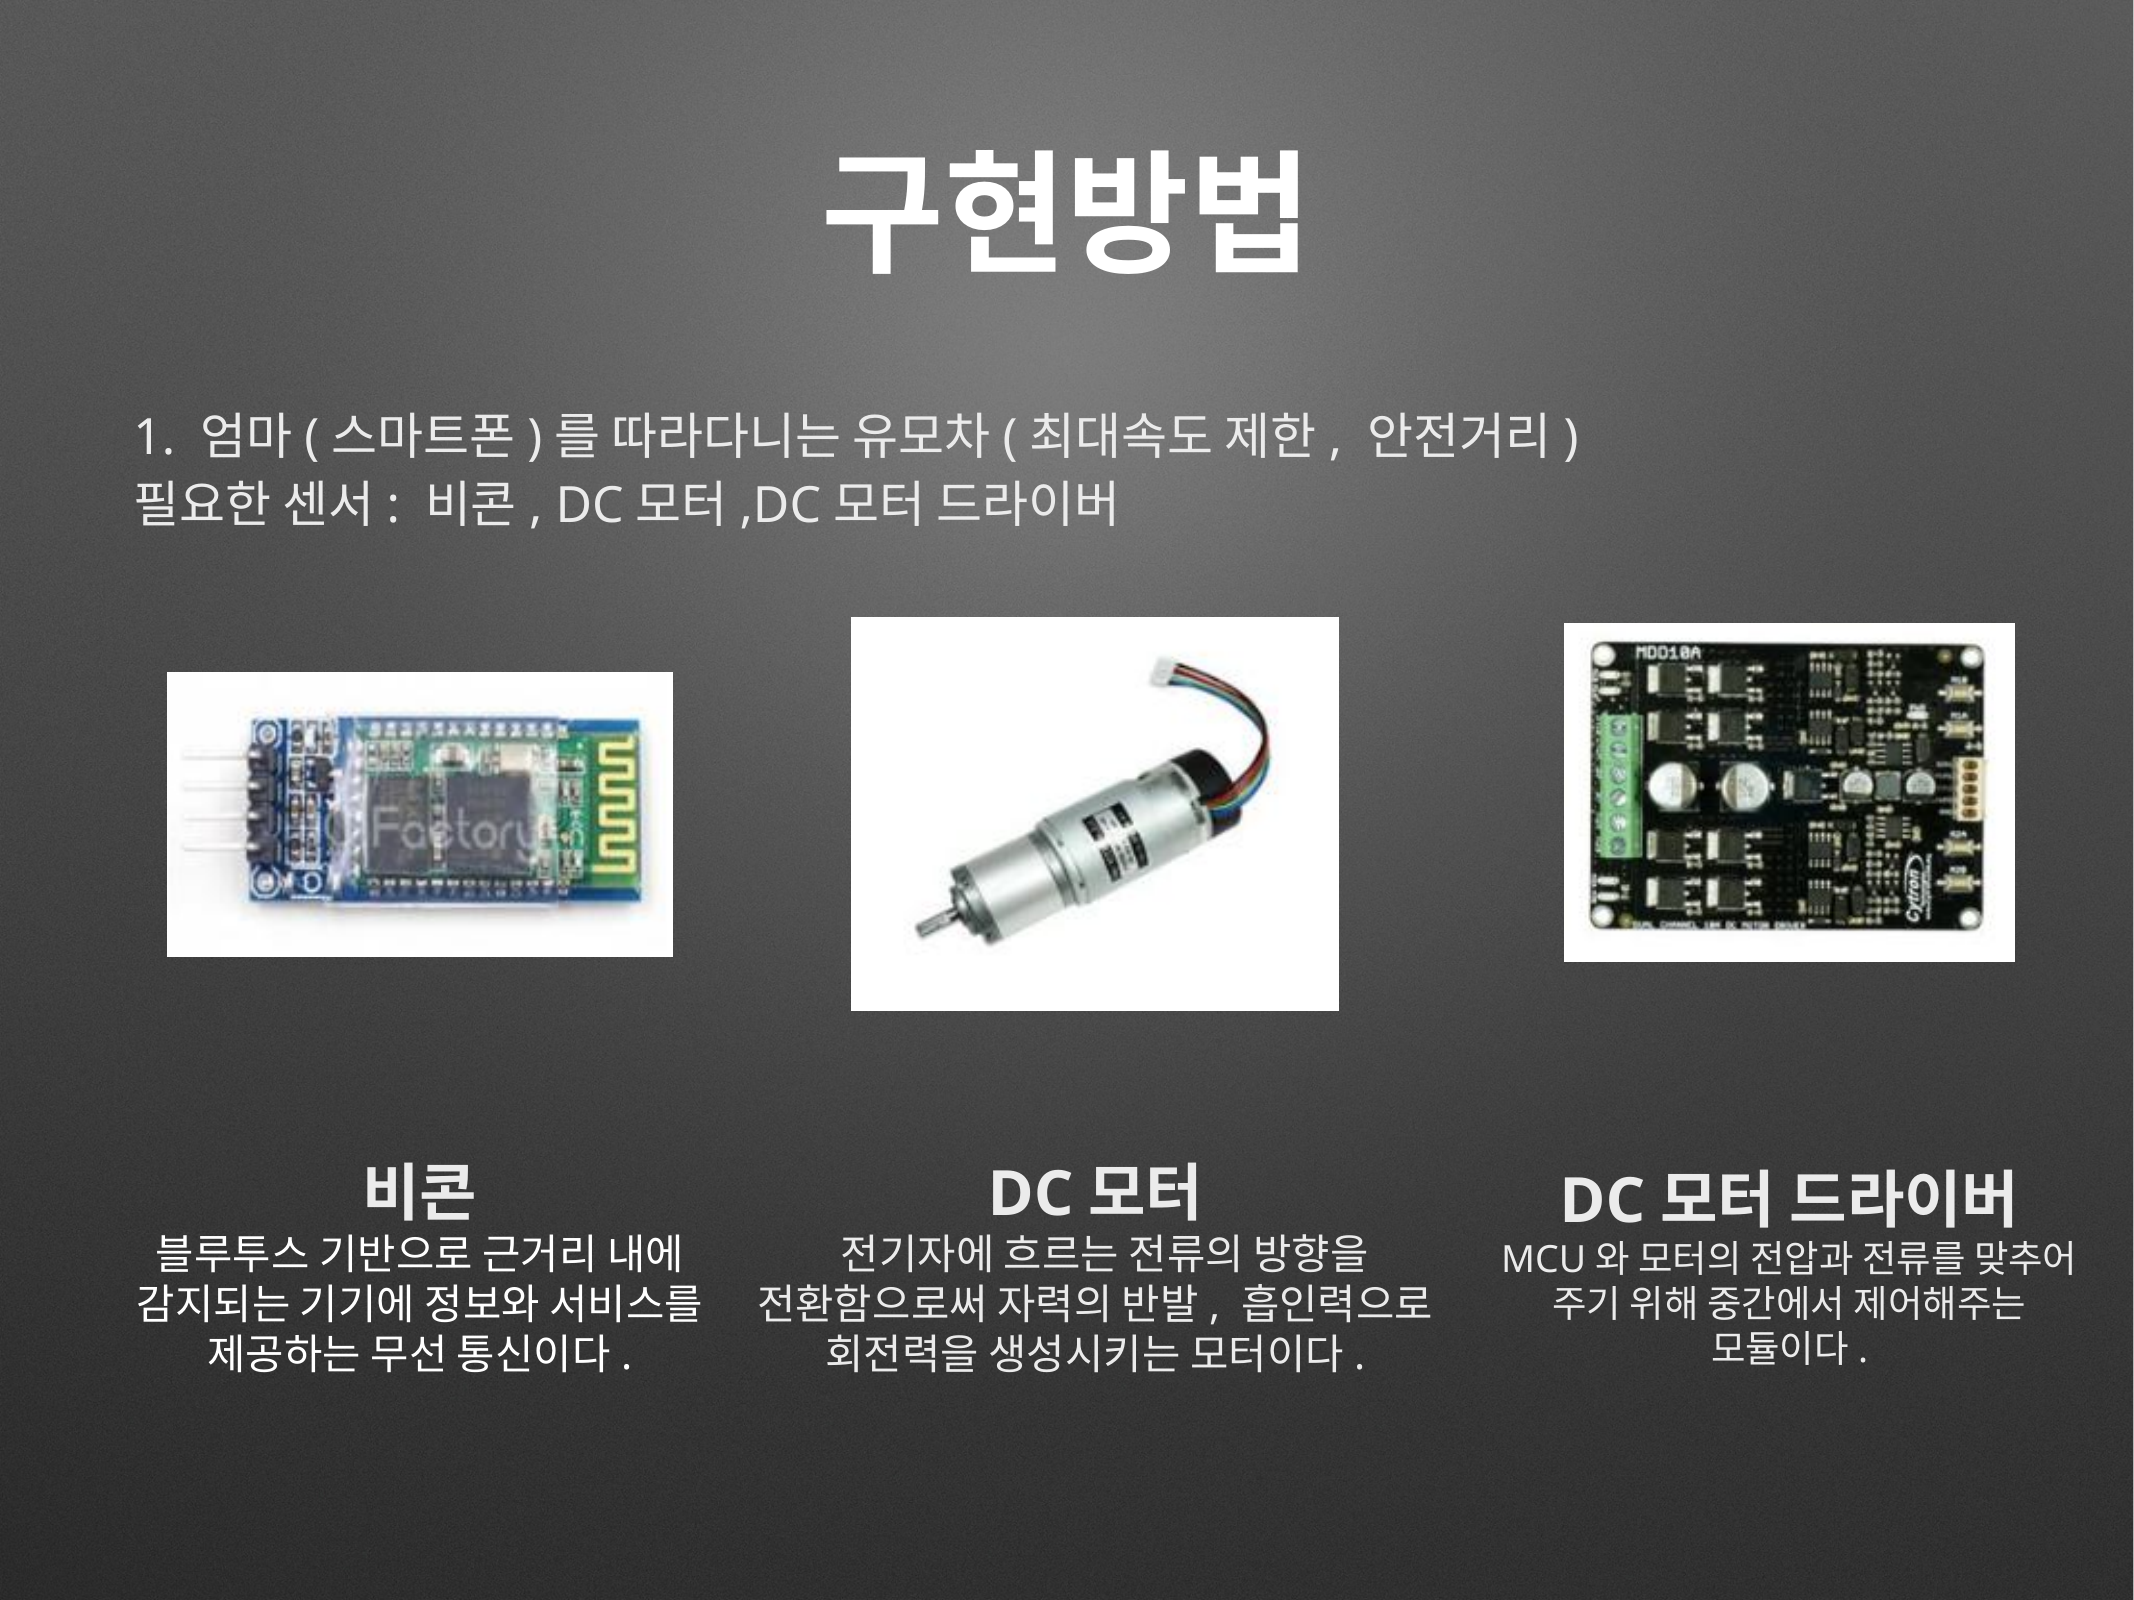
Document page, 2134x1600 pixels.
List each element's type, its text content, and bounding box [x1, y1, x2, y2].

text_box DC모터 전기자에 흐르는 전류의 방향을 전환함으로써 자력의 반발, 흡인력으로 회전력을 생성시키는 모터이다. [743, 1144, 1448, 1387]
title 구현방법 [124, 32, 2009, 386]
text_box 비콘 블루투스 기반으로 근거리 내에 감지되는 기기에 정보와 서비스를 제공하는 무선 통신이다. [127, 1144, 713, 1387]
text_box DC모터 드라이버 MCU와 모터의 전압과 전류를 맞추어 주기 위해 중간에서 제어해주는 모듈이다. [1479, 1151, 2100, 1379]
picture [0, 0, 2134, 1600]
list 1. 엄마(스마트폰)를 따라다니는 유모차(최대속도 제한, 안전거리) 필요한 센서: 비콘, DC모터,DC모터 드라이버 [124, 395, 2009, 1441]
